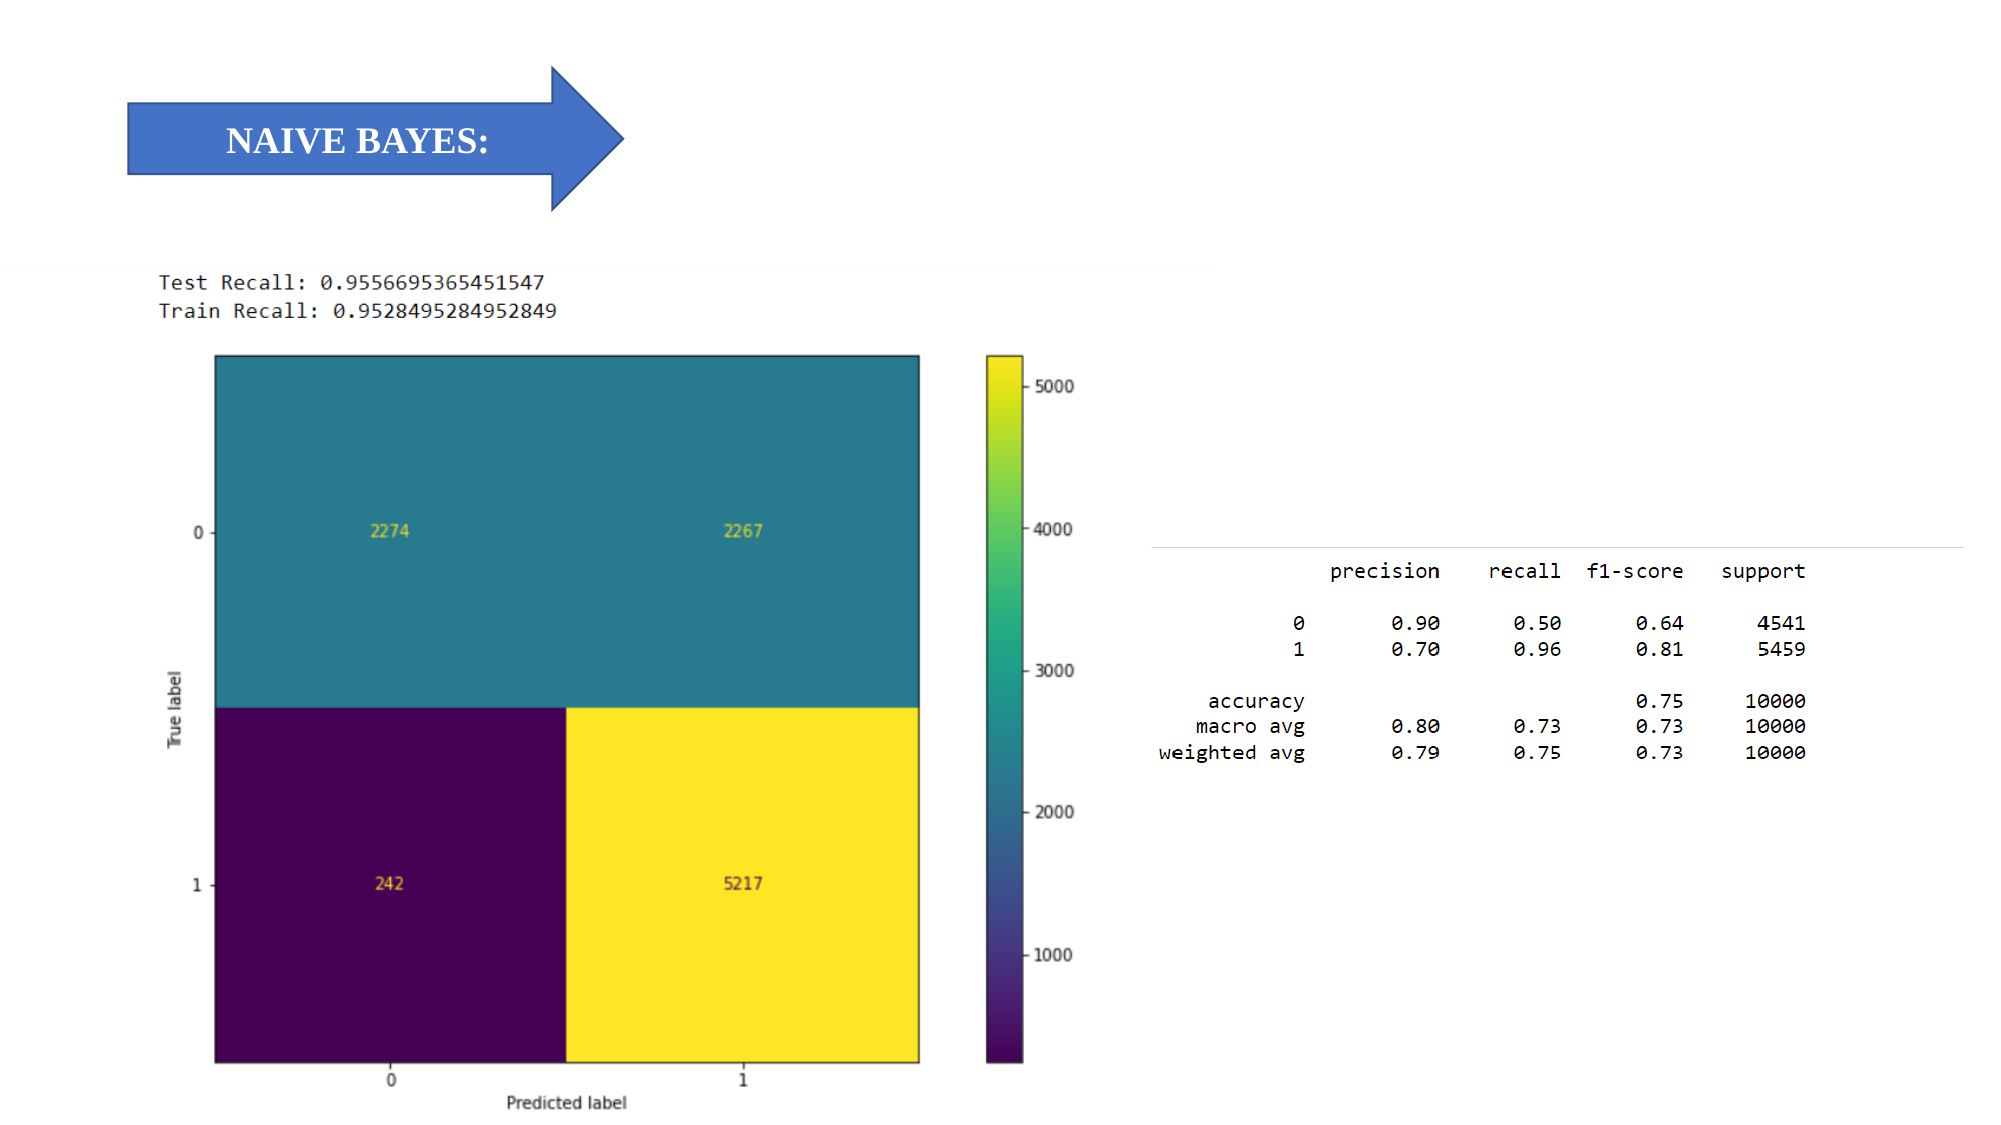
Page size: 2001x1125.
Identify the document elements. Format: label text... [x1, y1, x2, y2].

picture [0, 266, 1965, 1119]
text_box NAIVE BAYES: [127, 65, 625, 212]
